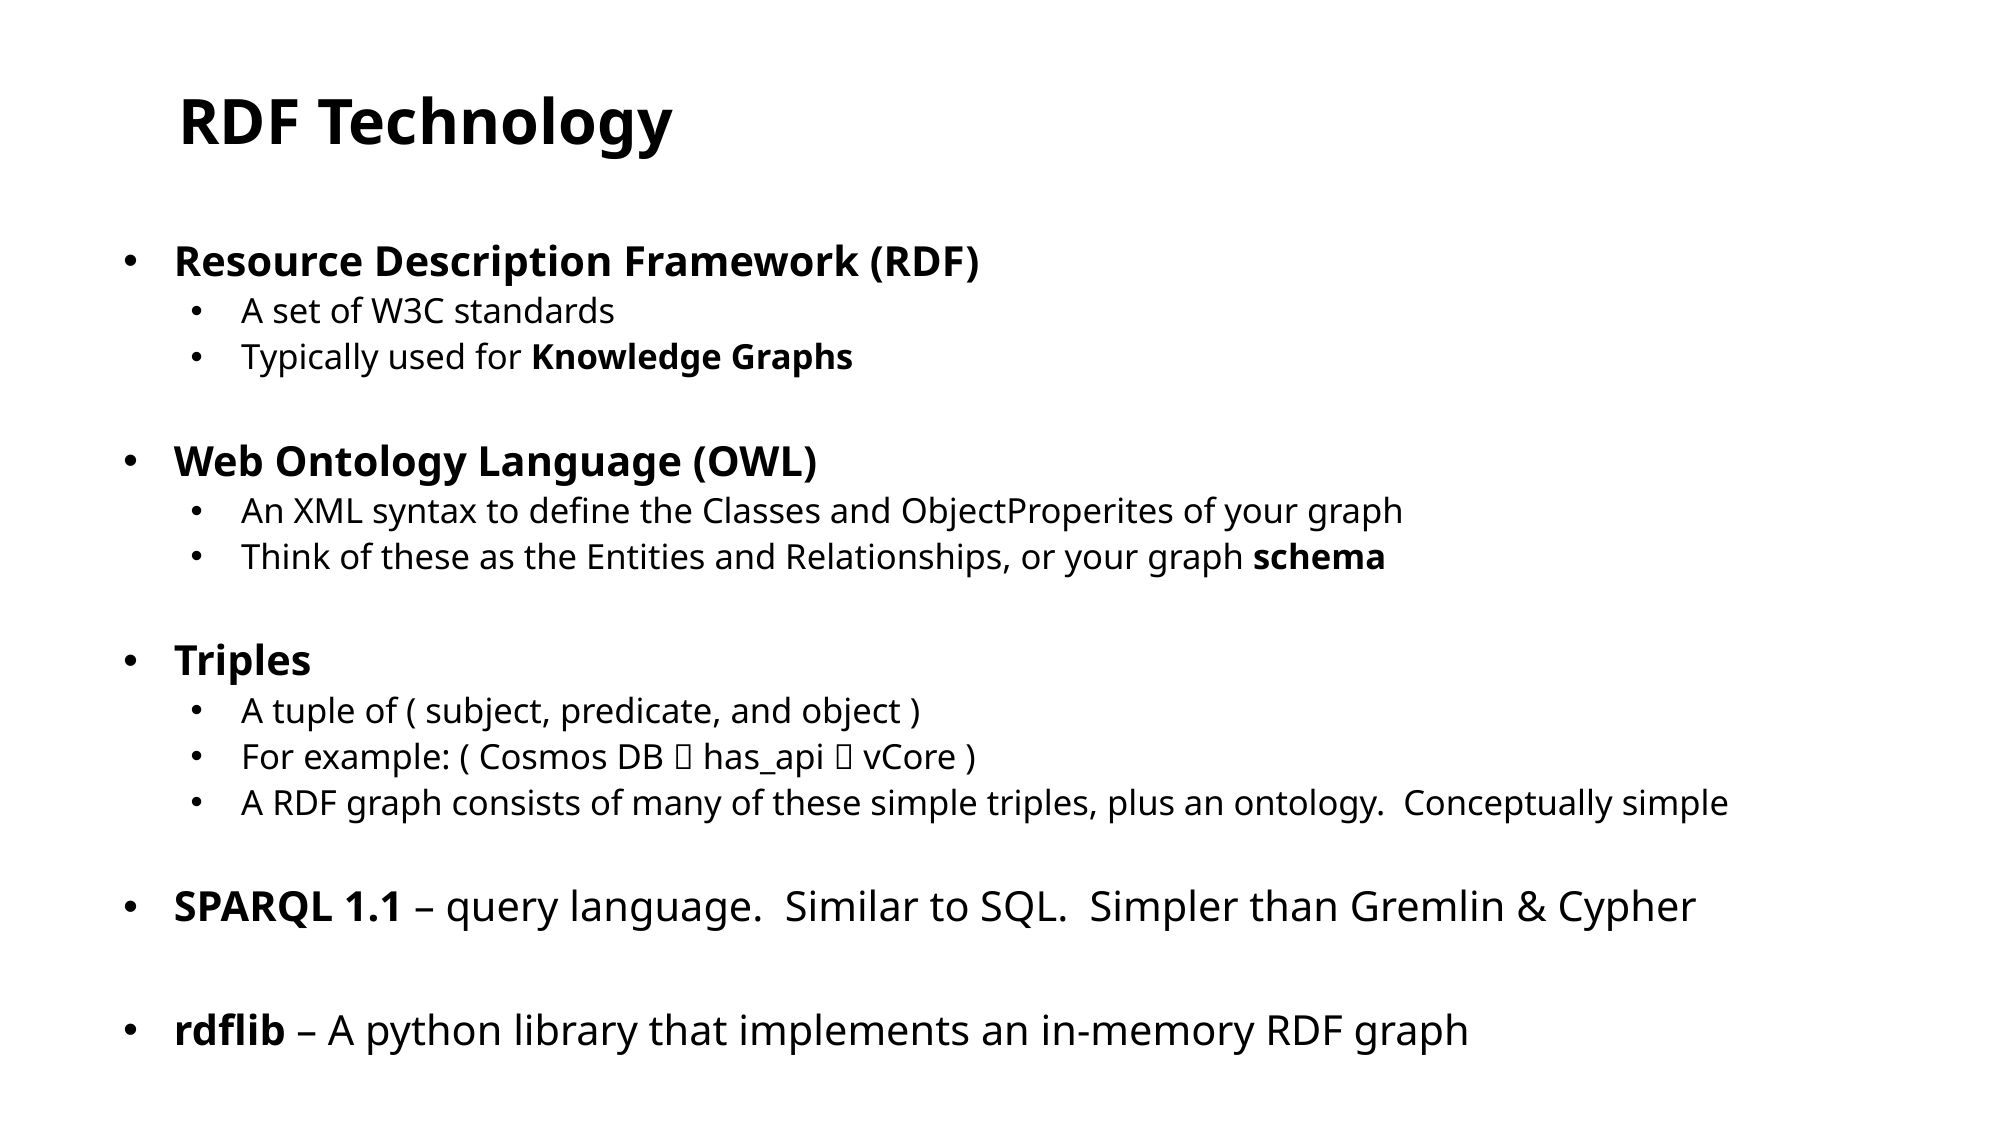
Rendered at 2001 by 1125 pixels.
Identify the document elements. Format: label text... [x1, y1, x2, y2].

subtitle Resource Description Framework (RDF) A set of W3C standards Typically used for Knowledge Graphs Web Ontology Language (OWL) An XML syntax to define the Classes and ObjectProperites of your graph Think of these as the Entities and Relationships, or your graph schema Triples A tuple of ( subject, predicate, and object ) For example: ( Cosmos DB  has_api  vCore ) A RDF graph consists of many of these simple triples, plus an ontology. Conceptually simple SPARQL 1.1 – query language. Similar to SQL. Simpler than Gremlin & Cypher rdflib – A python library that implements an in-memory RDF graph [108, 165, 1872, 1071]
title RDF Technology [163, 82, 1750, 165]
